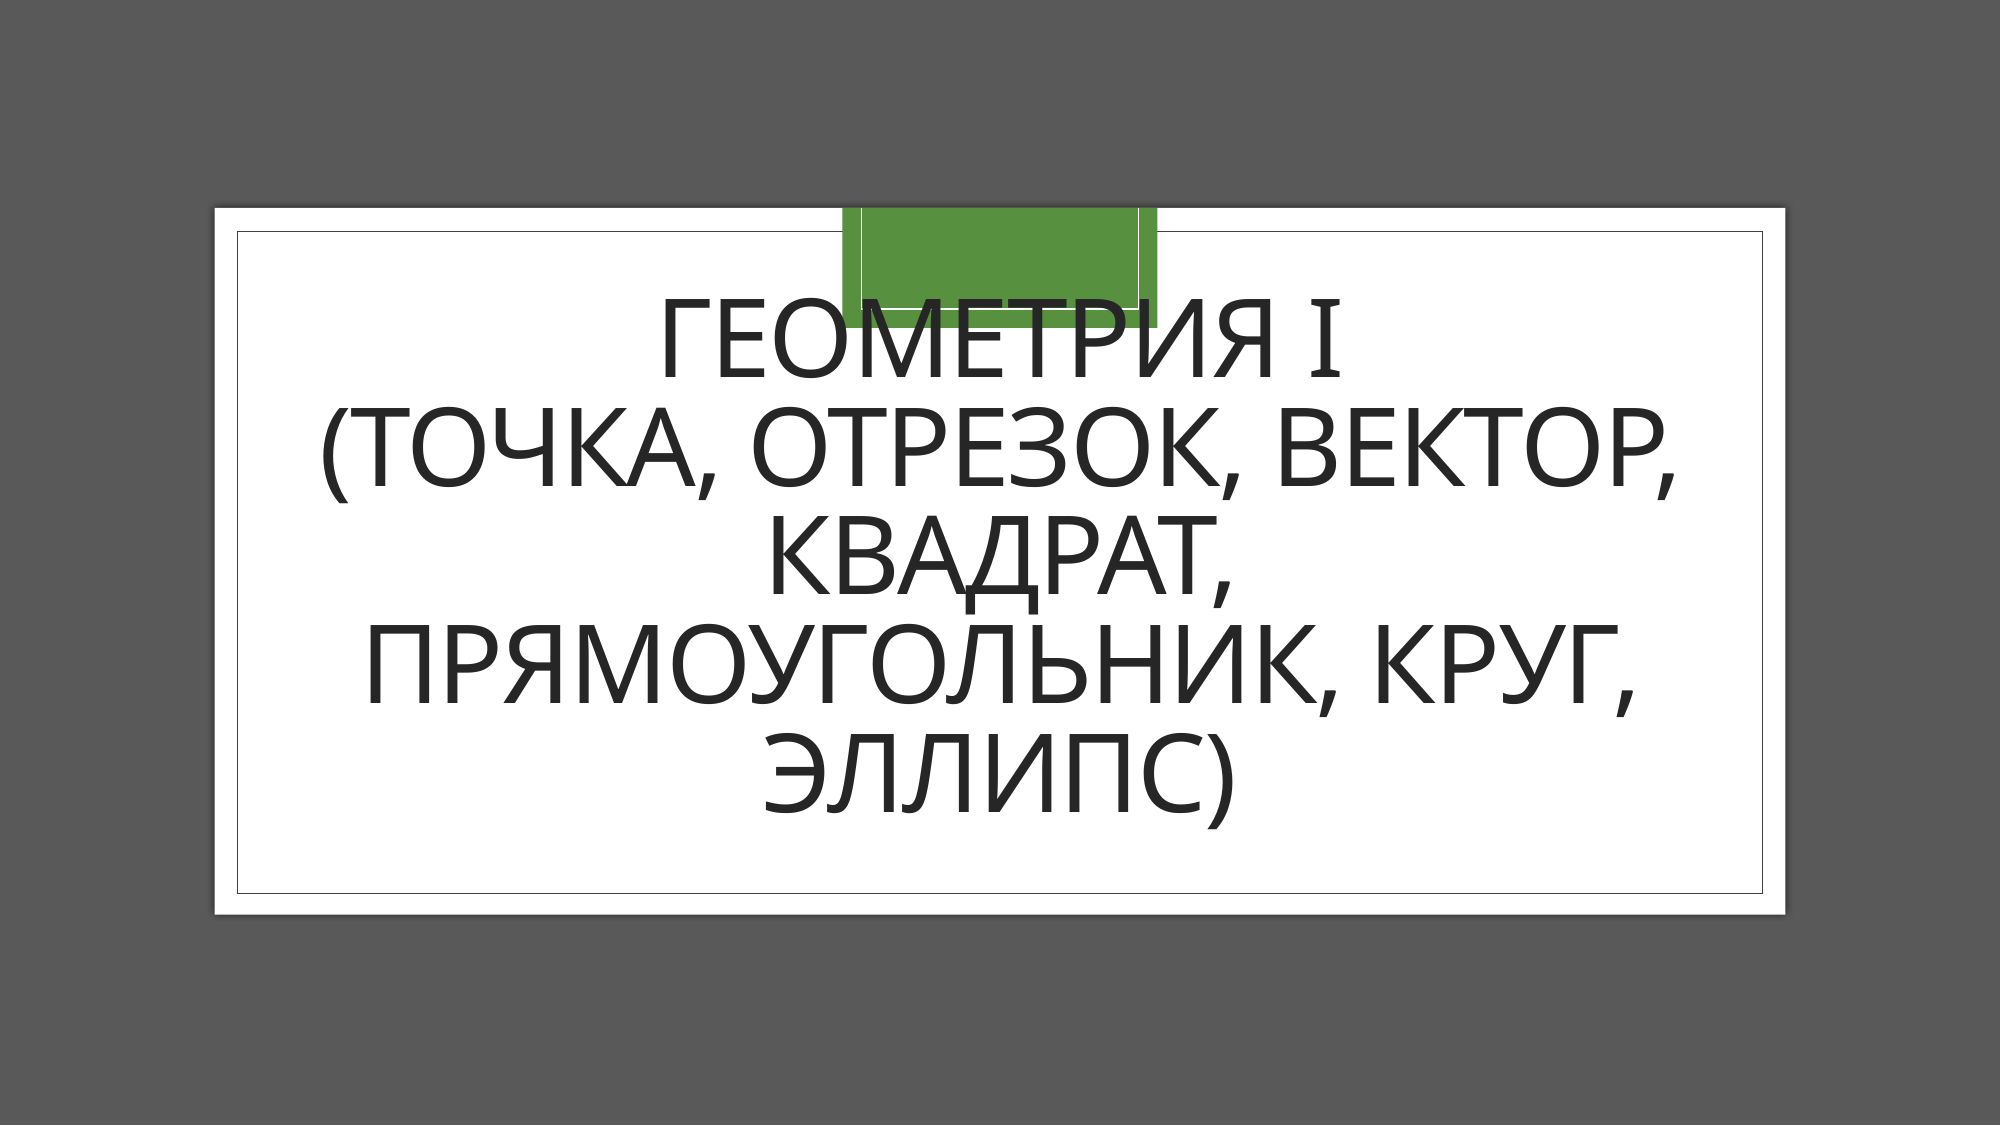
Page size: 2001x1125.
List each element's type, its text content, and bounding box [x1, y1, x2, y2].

title Геометрия I (точка, отрезок, вектор, квадрат, прямоугольник, круг, эллипс) [267, 282, 1733, 843]
